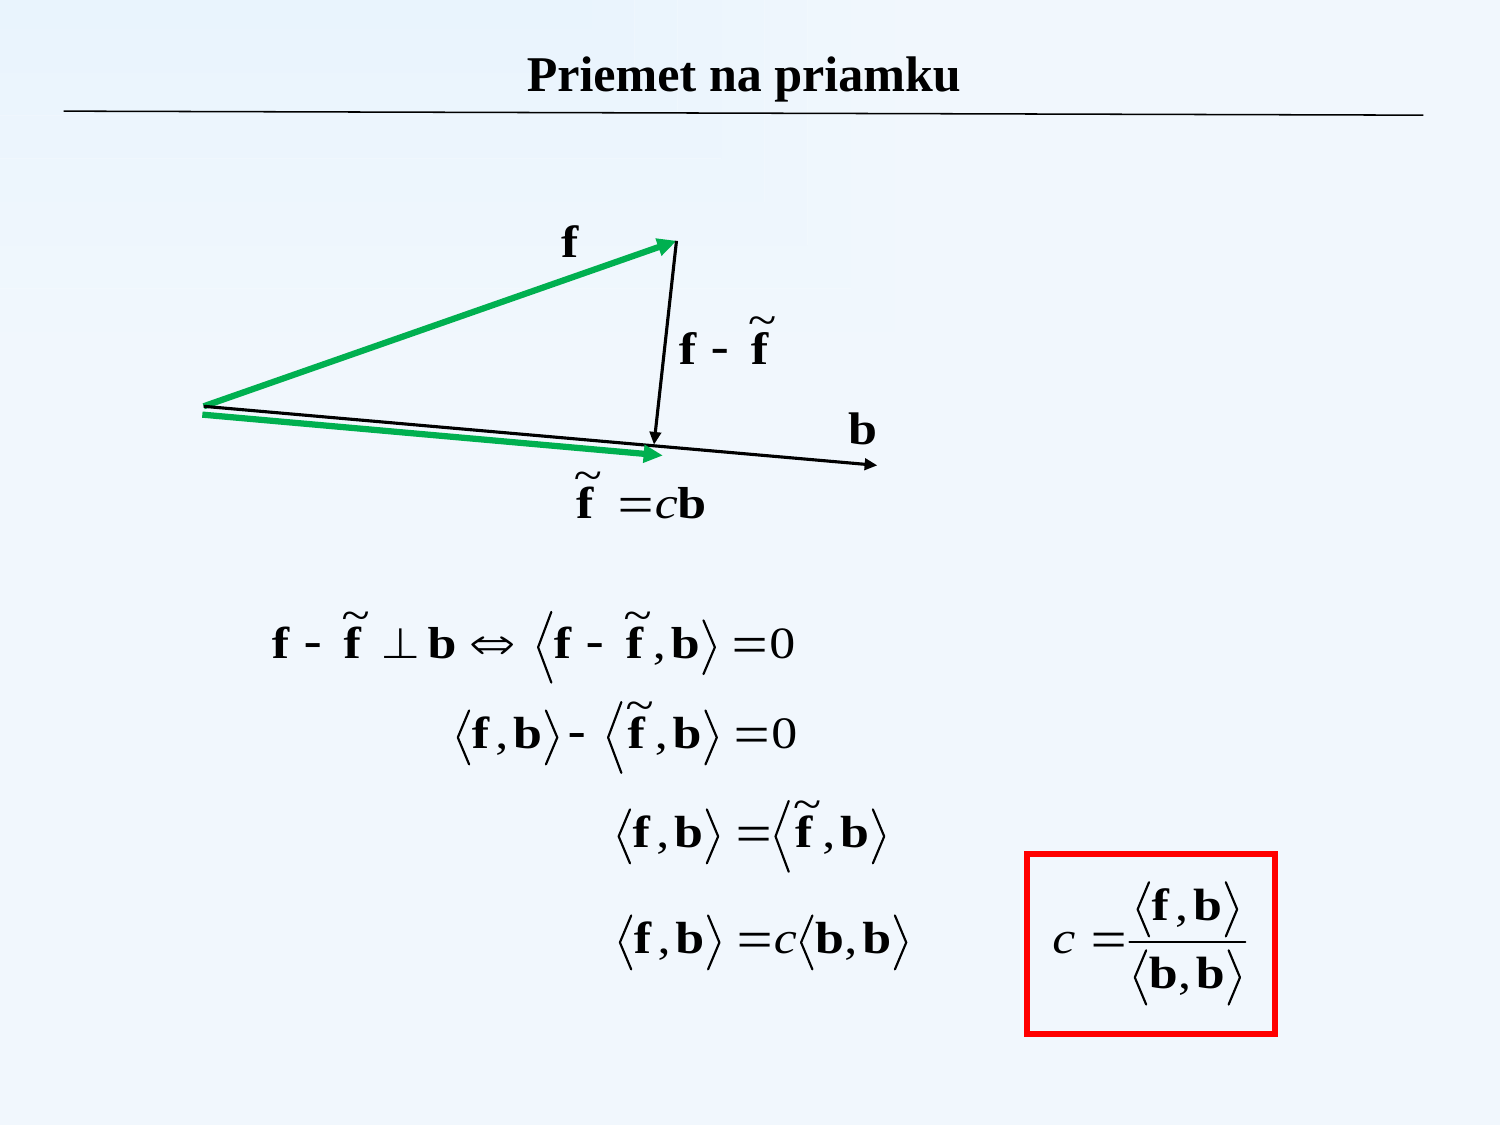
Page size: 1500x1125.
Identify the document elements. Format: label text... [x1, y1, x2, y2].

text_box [653, 240, 677, 445]
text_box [203, 405, 648, 413]
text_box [265, 602, 803, 693]
text_box Priemet na priamku [507, 34, 993, 110]
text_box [663, 405, 878, 466]
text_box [447, 692, 808, 783]
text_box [609, 904, 918, 981]
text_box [1045, 873, 1258, 1014]
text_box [841, 402, 886, 456]
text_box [554, 216, 594, 266]
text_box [672, 311, 786, 373]
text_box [565, 466, 718, 531]
text_box [1027, 853, 1276, 1035]
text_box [203, 240, 652, 405]
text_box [202, 414, 663, 456]
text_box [608, 791, 895, 882]
